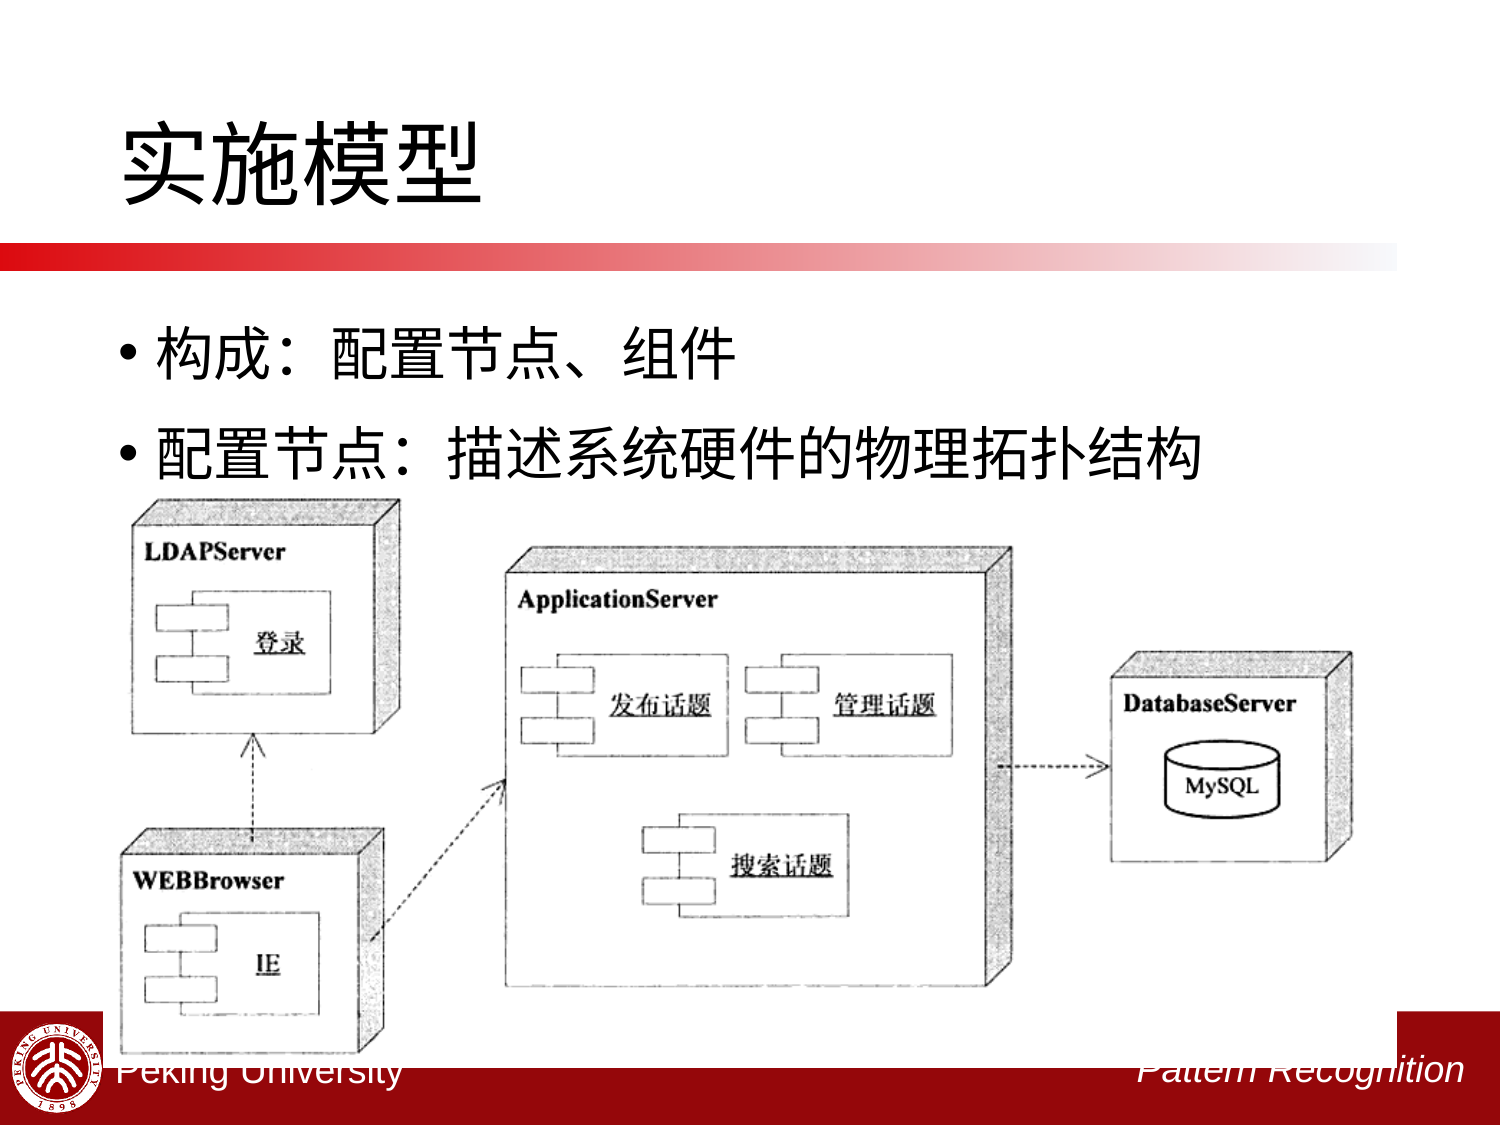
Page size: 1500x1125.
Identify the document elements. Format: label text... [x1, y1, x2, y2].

list 构成：配置节点、组件 配置节点：描述系统硬件的物理拓扑结构 [103, 299, 1397, 480]
picture [10, 480, 1397, 1114]
title 实施模型 [103, 59, 1397, 278]
